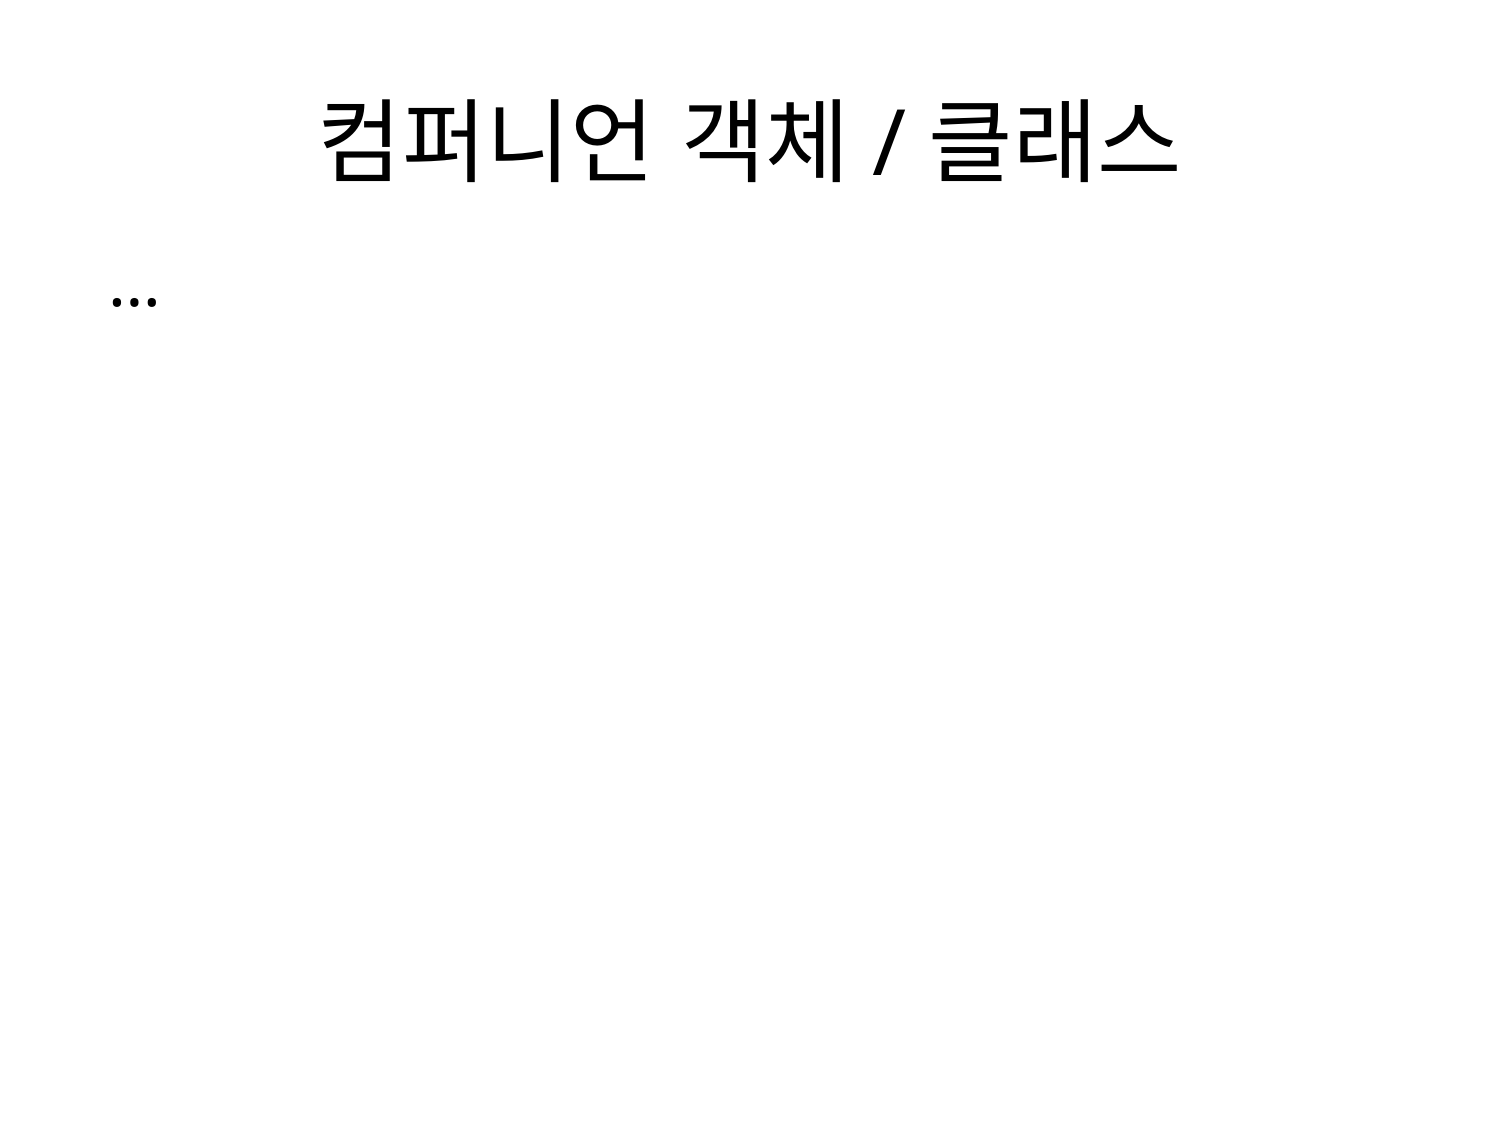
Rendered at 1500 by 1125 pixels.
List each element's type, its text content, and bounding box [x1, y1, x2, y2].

title 컴퍼니언 객체/클래스 [75, 45, 1425, 233]
list … [76, 231, 1402, 449]
